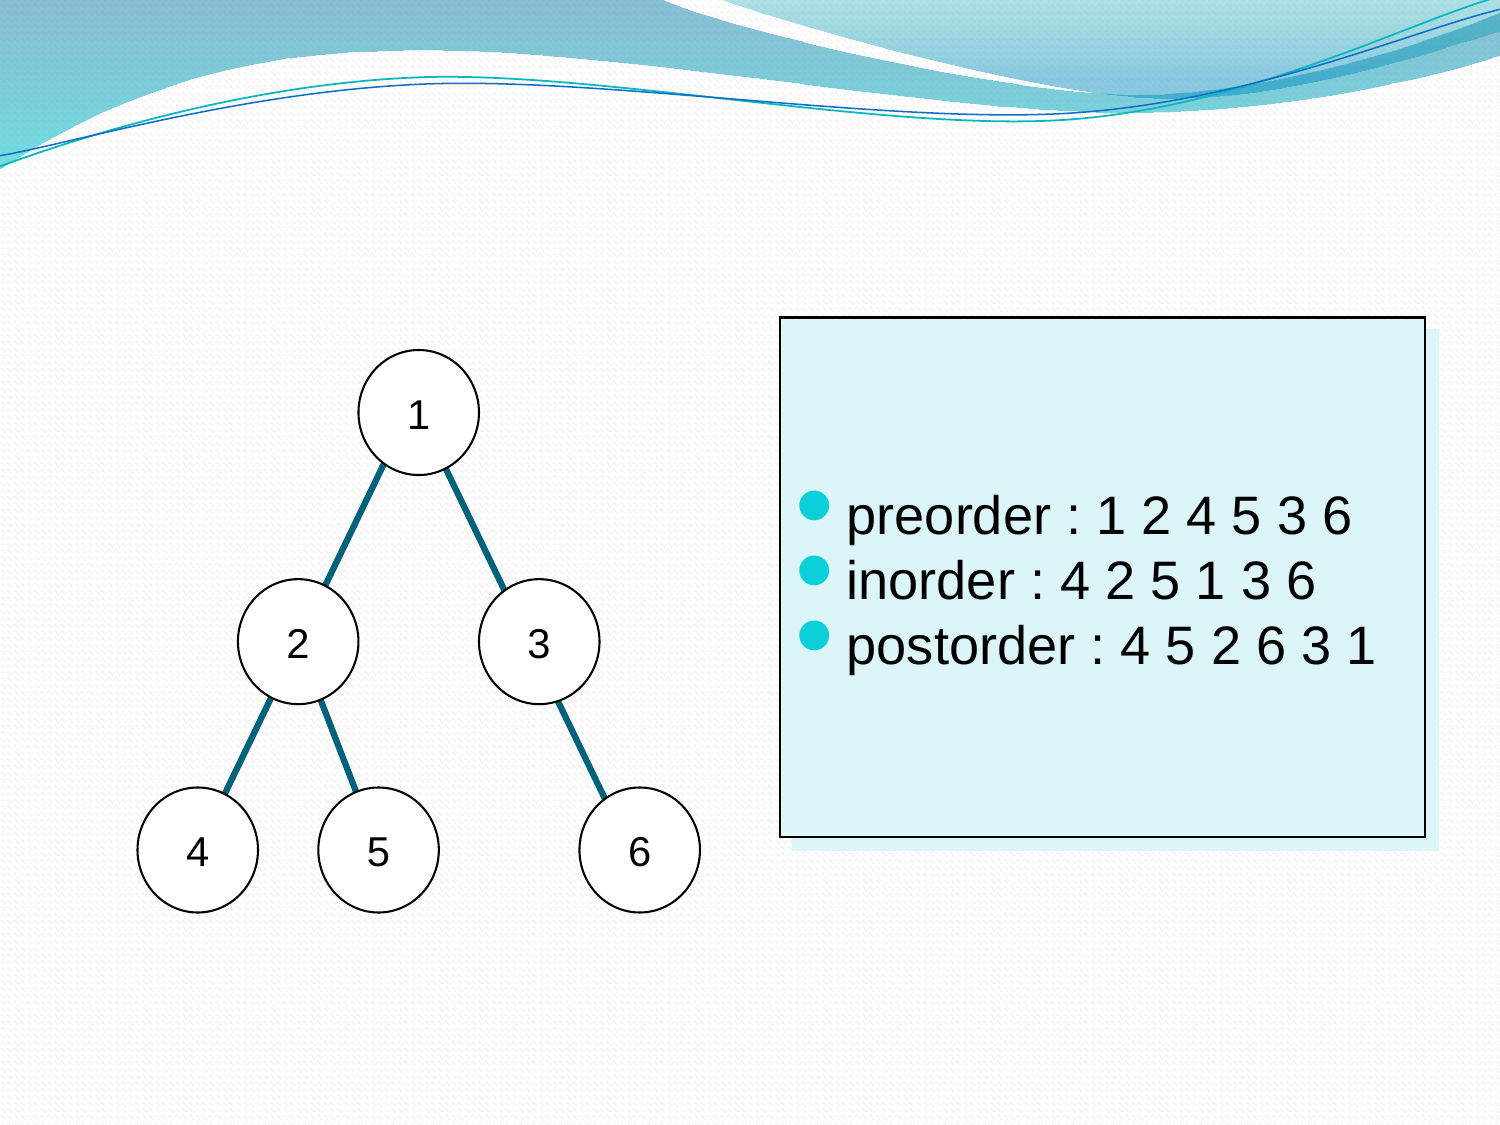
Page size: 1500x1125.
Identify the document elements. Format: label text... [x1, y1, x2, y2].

list preorder : 1 2 4 5 3 6 inorder : 4 2 5 1 3 6 postorder : 4 5 2 6 3 1 [780, 317, 1425, 838]
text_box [137, 349, 701, 913]
